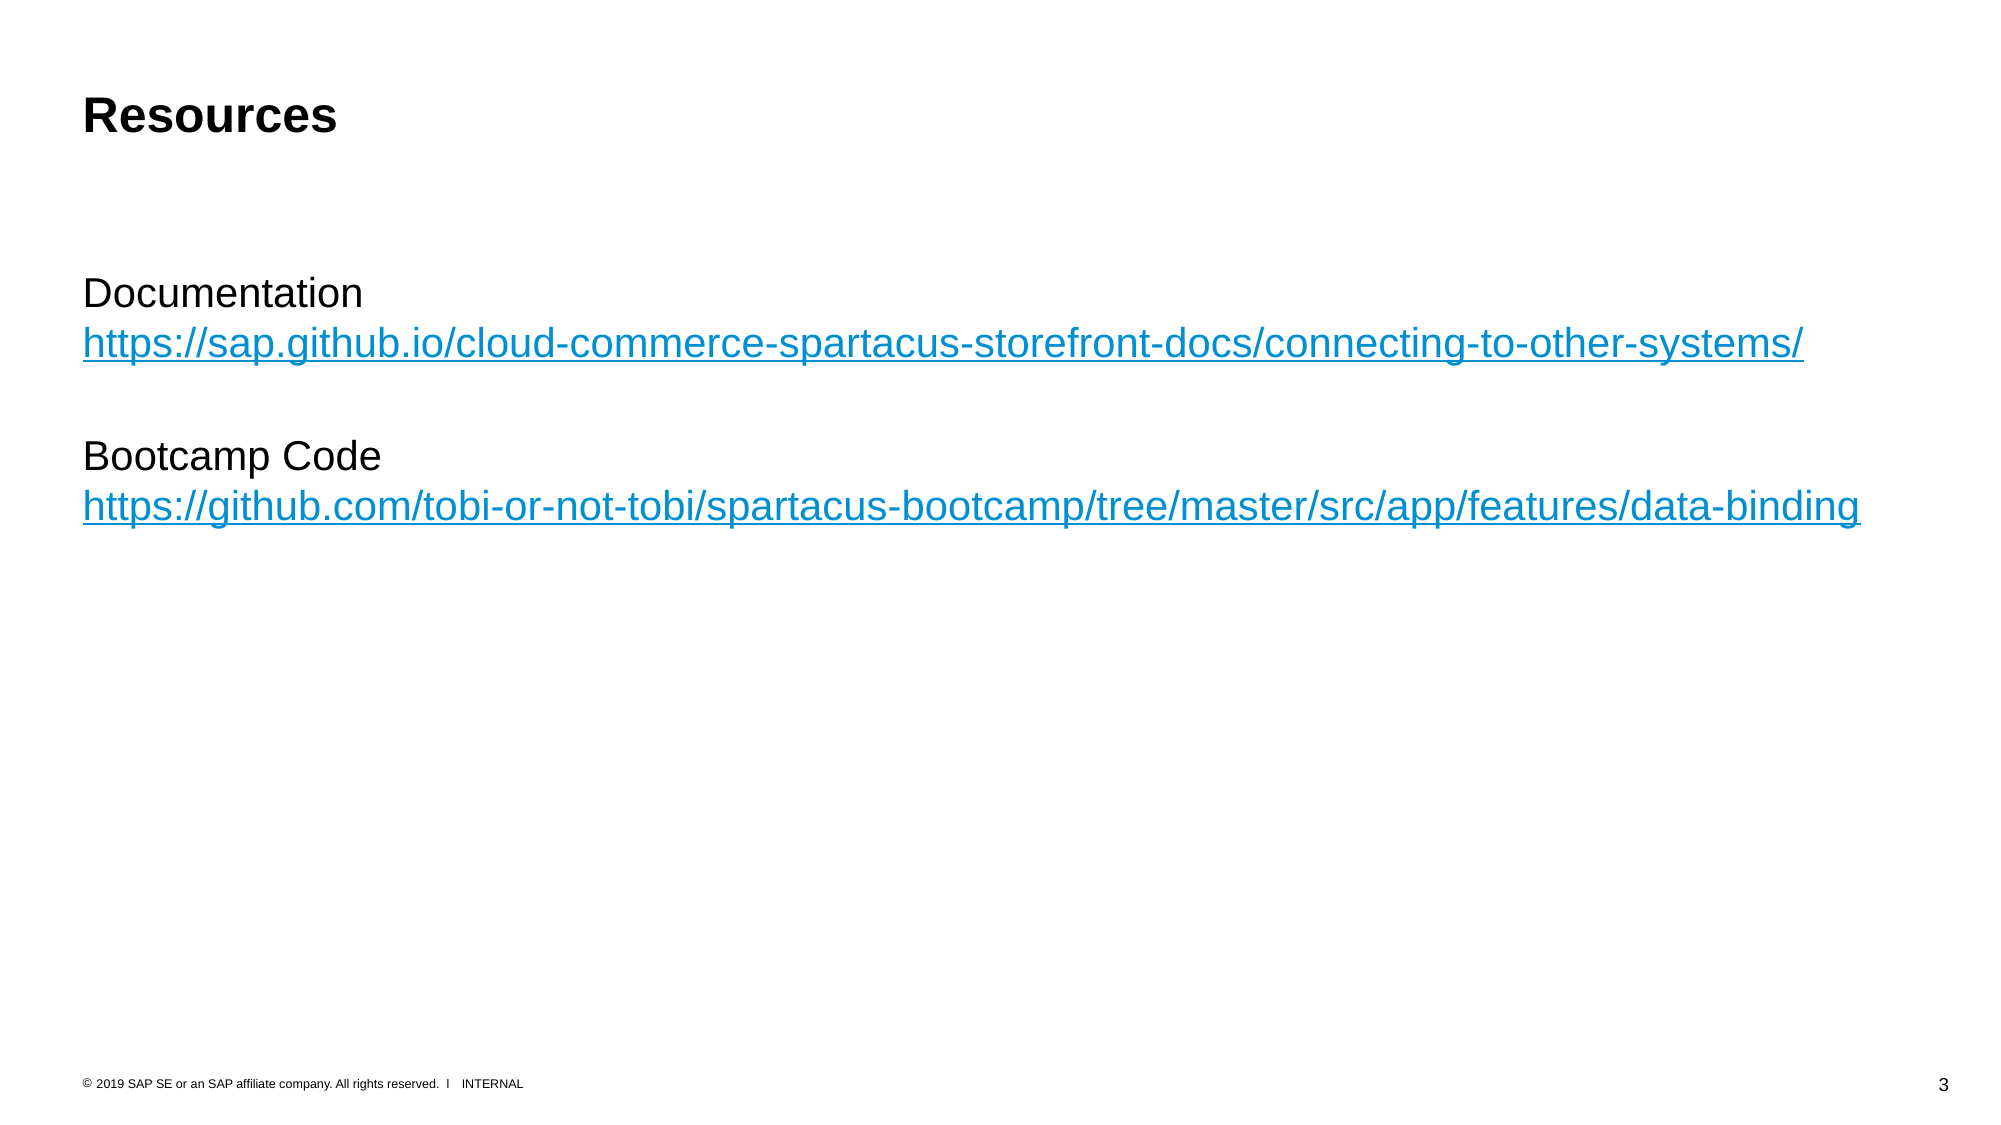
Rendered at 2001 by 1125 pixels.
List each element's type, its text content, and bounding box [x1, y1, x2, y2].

list Documentation https://sap.github.io/cloud-commerce-spartacus-storefront-docs/connecting-to-other-systems/ Bootcamp Code https://github.com/tobi-or-not-tobi/spartacus-bootcamp/tree/master/src/app/features/data-binding [82, 265, 1918, 1040]
title Resources [82, 82, 1918, 144]
